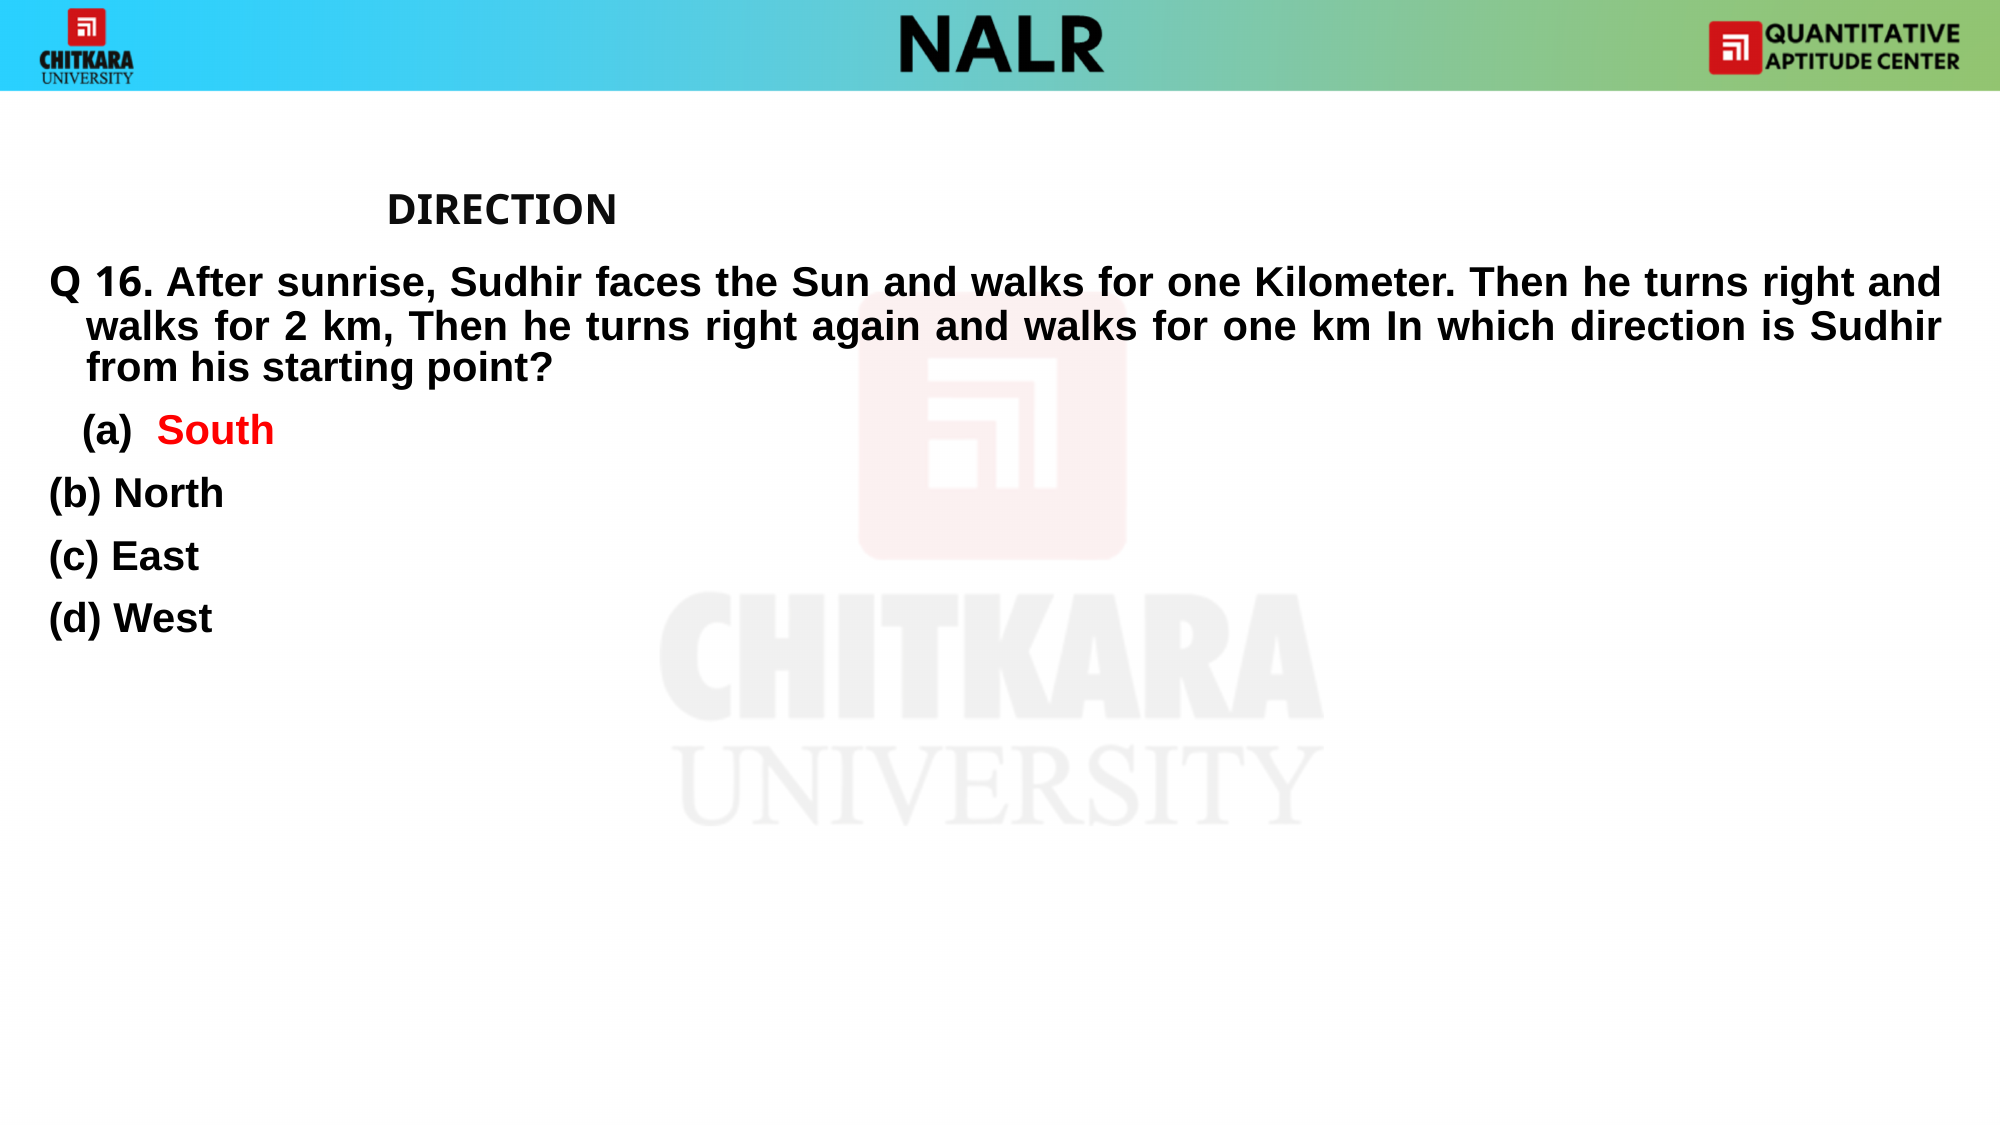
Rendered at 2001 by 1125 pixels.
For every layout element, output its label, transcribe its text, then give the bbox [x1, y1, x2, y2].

list DIRECTION Q 16. After sunrise, Sudhir faces the Sun and walks for one Kilometer. Then he turns right and walks for 2 km, Then he turns right again and walks for one km In which direction is Sudhir from his starting point? South (b) North (c) East (d) West [33, 175, 1959, 1053]
title [41, 31, 1959, 142]
picture [0, 0, 2000, 1125]
